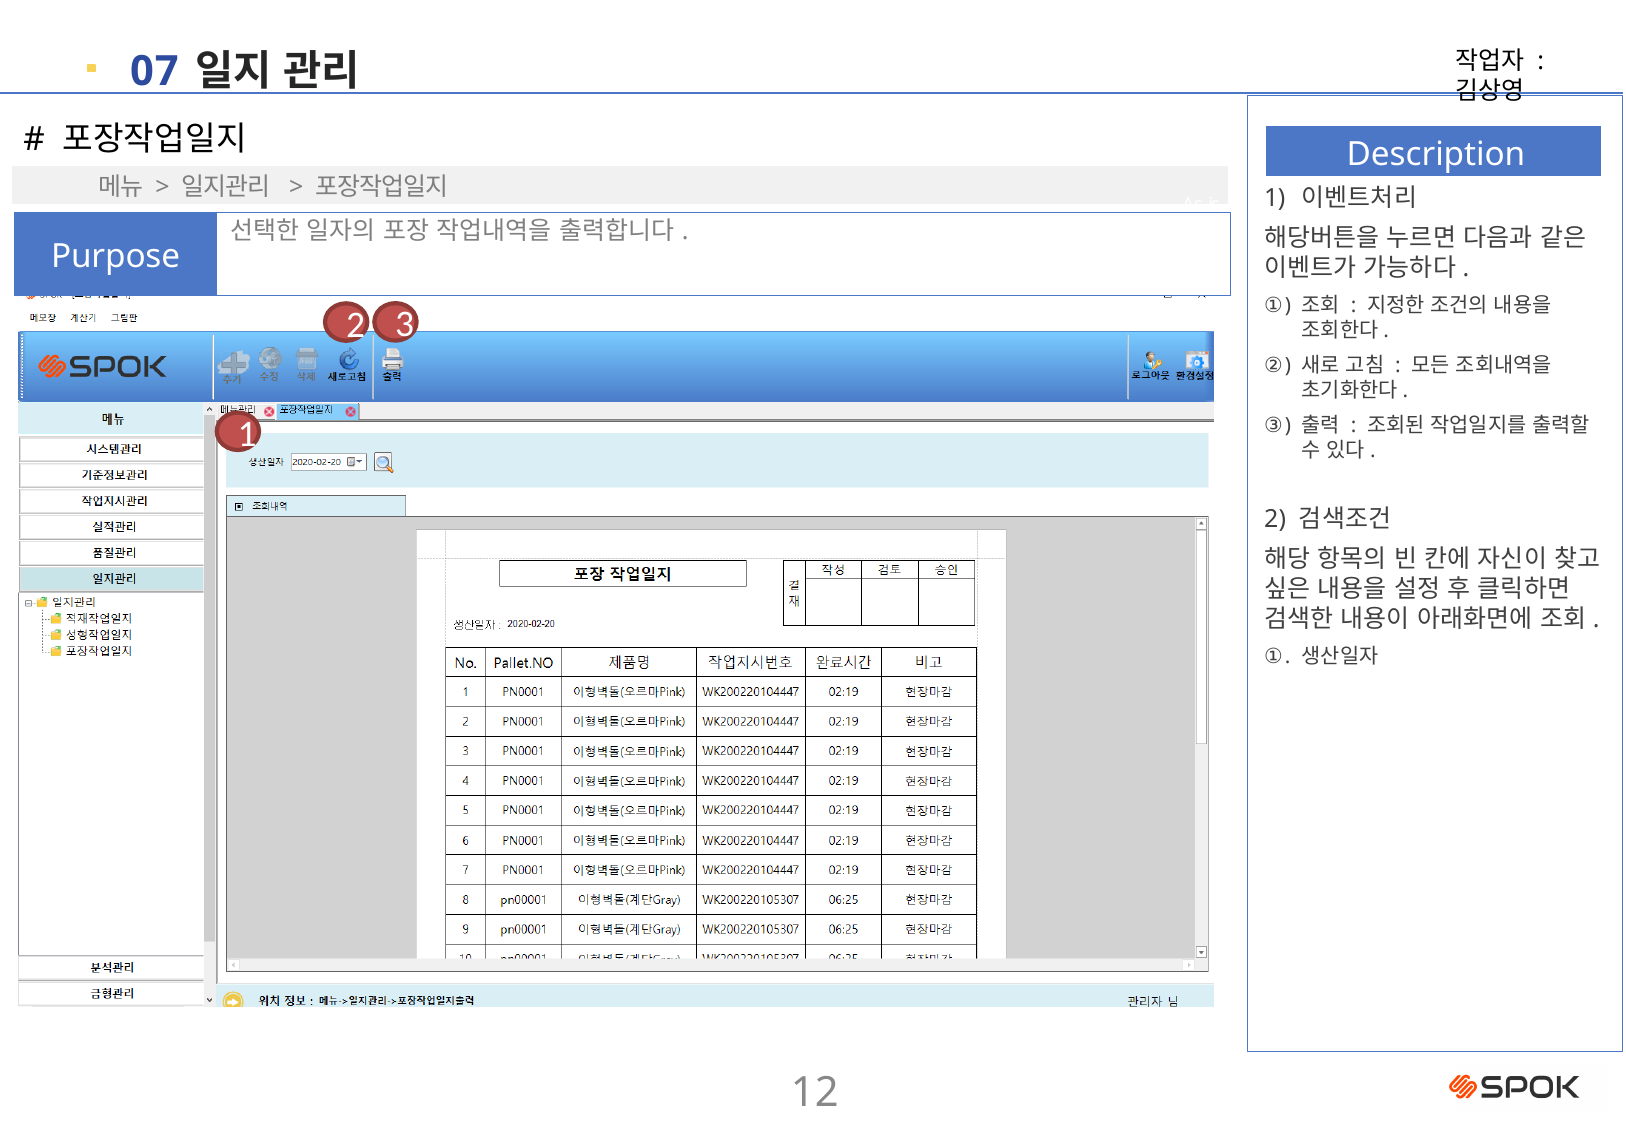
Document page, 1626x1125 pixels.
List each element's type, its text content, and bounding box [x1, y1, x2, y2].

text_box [14, 190, 1231, 327]
text_box 작업자 : 김상영 [1440, 37, 1625, 94]
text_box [0, 92, 1623, 1052]
picture [1449, 1060, 1610, 1114]
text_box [87, 42, 438, 91]
slide_number 12 [781, 1064, 844, 1116]
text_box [11, 166, 1229, 192]
